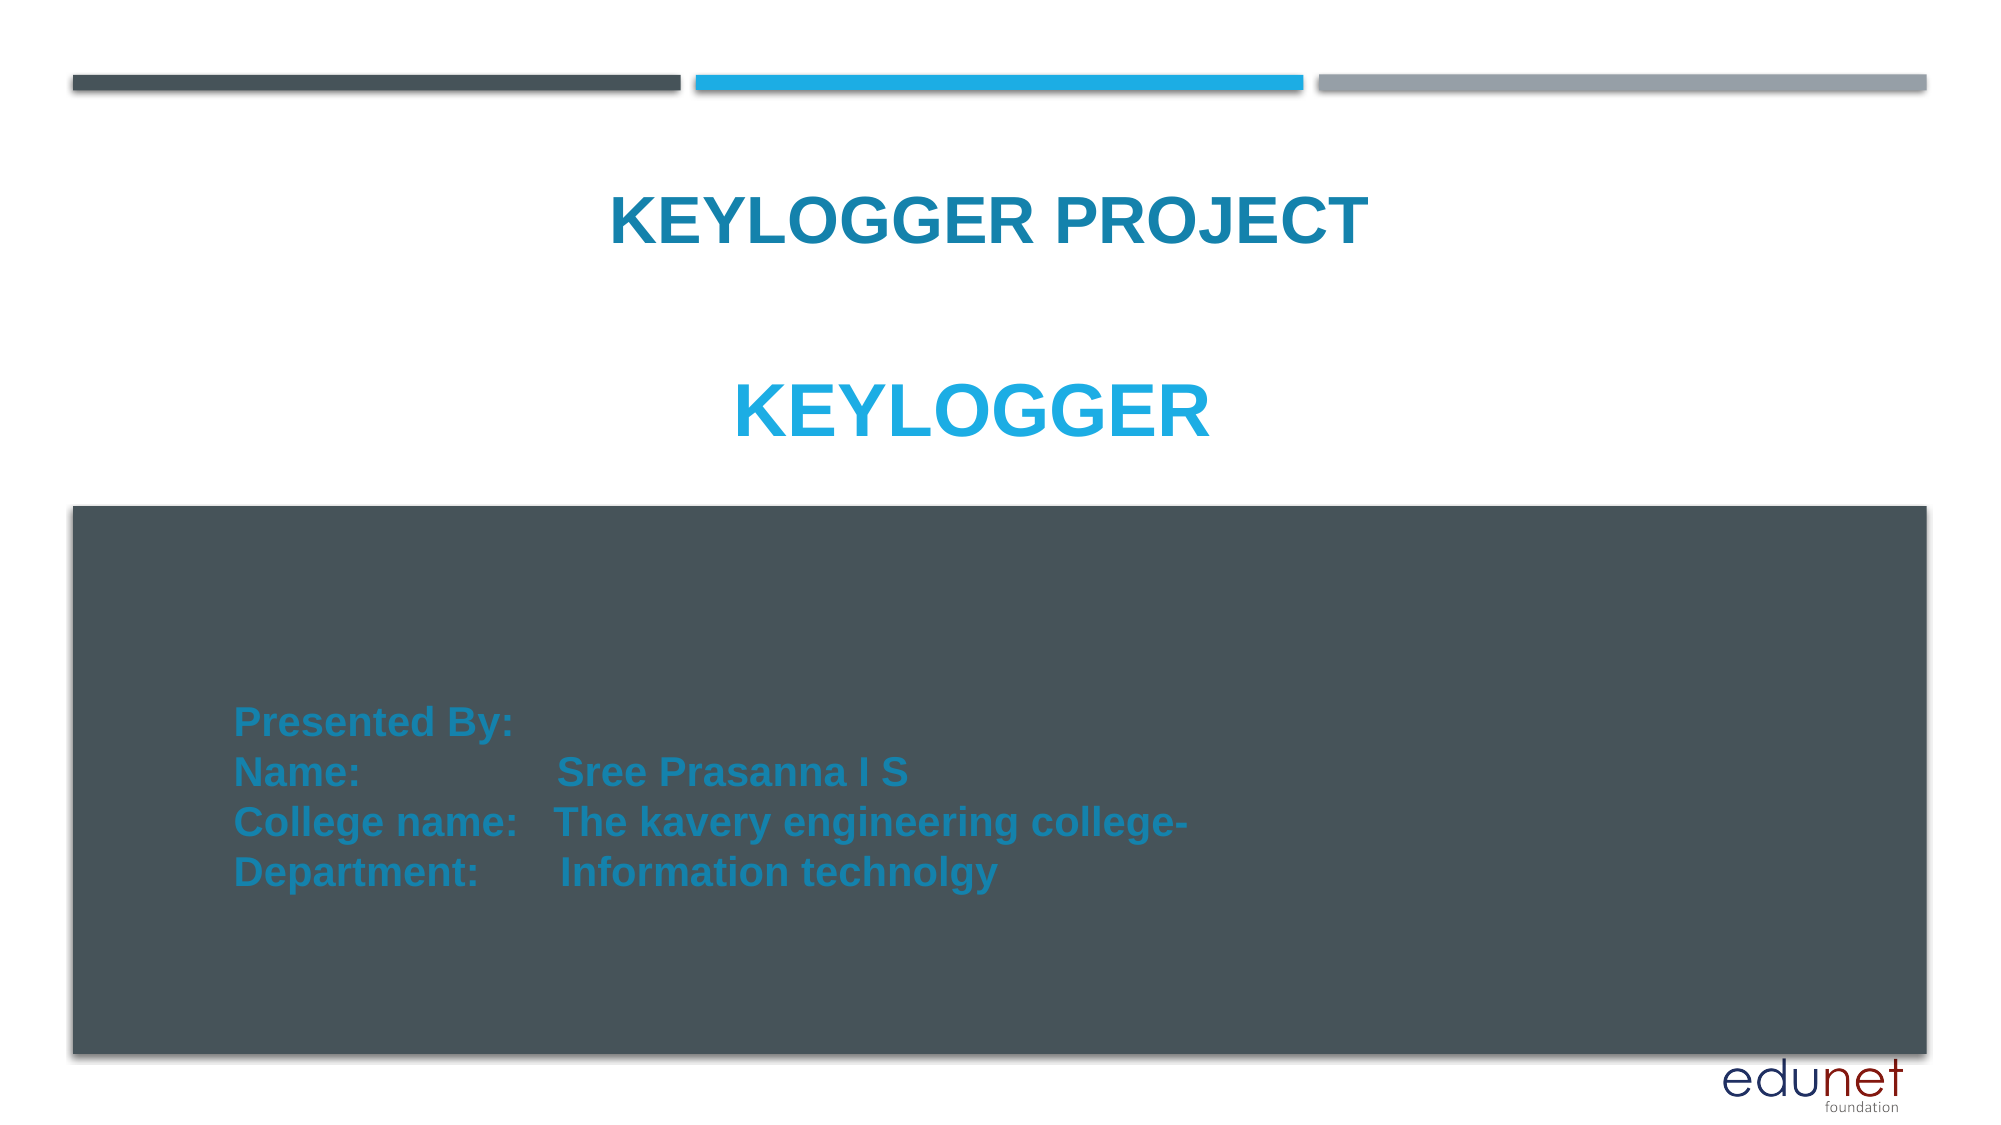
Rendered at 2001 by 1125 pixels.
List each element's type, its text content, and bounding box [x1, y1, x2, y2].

text_box KEYLOGGER PROJECT [0, 169, 2000, 265]
title KEYLOGGER [222, 298, 1723, 460]
text_box Presented By: Name: Sree Prasanna I S College name: The kavery engineering college- Department: Information technolgy [218, 687, 1857, 903]
picture [1719, 1056, 1905, 1116]
